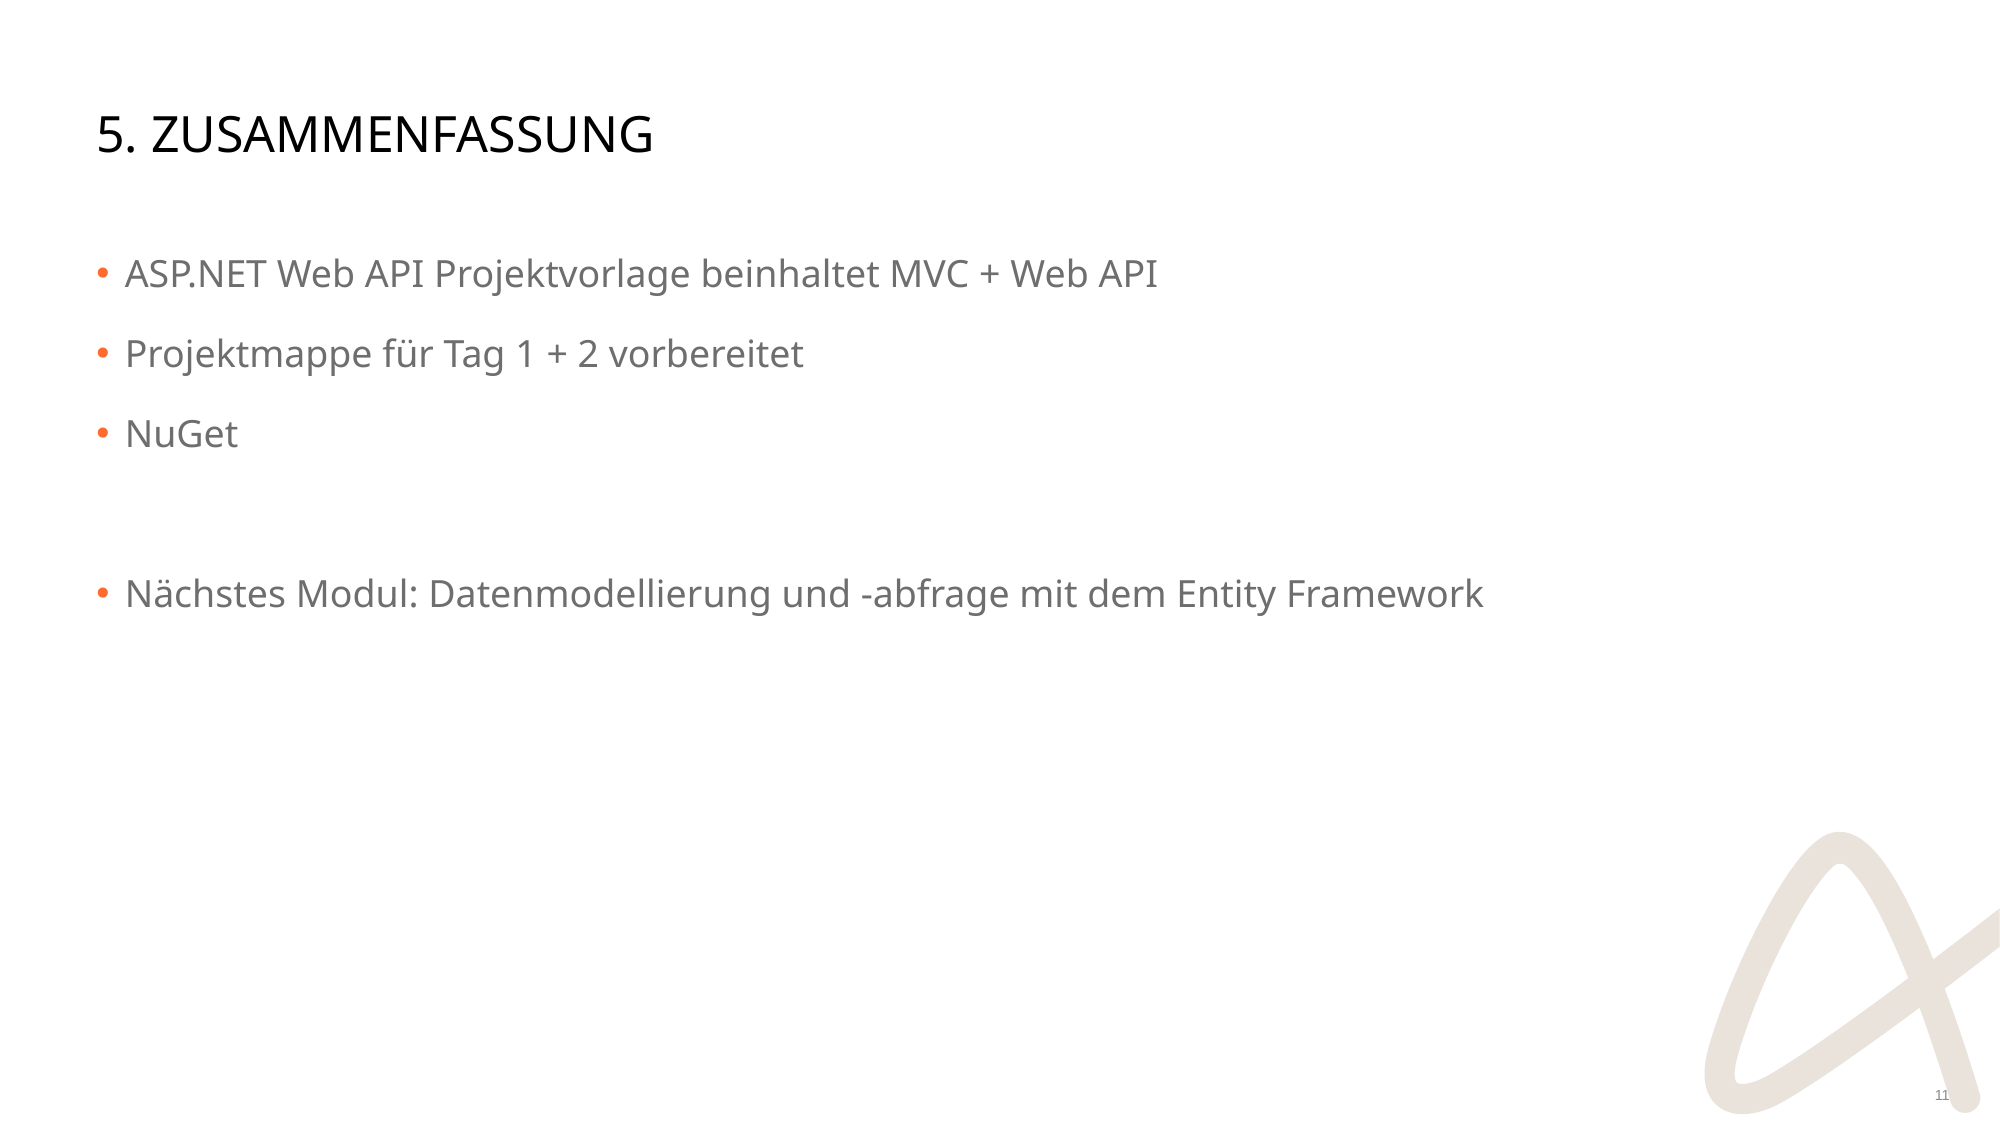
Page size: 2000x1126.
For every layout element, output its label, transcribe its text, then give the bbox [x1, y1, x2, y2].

title 5. Zusammenfassung [96, 36, 1896, 172]
list ASP.NET Web API Projektvorlage beinhaltet MVC + Web API Projektmappe für Tag 1 + 2 vorbereitet NuGet Nächstes Modul: Datenmodellierung und -abfrage mit dem Entity Framework [96, 220, 1896, 997]
slide_number 11 [1903, 1082, 1950, 1108]
